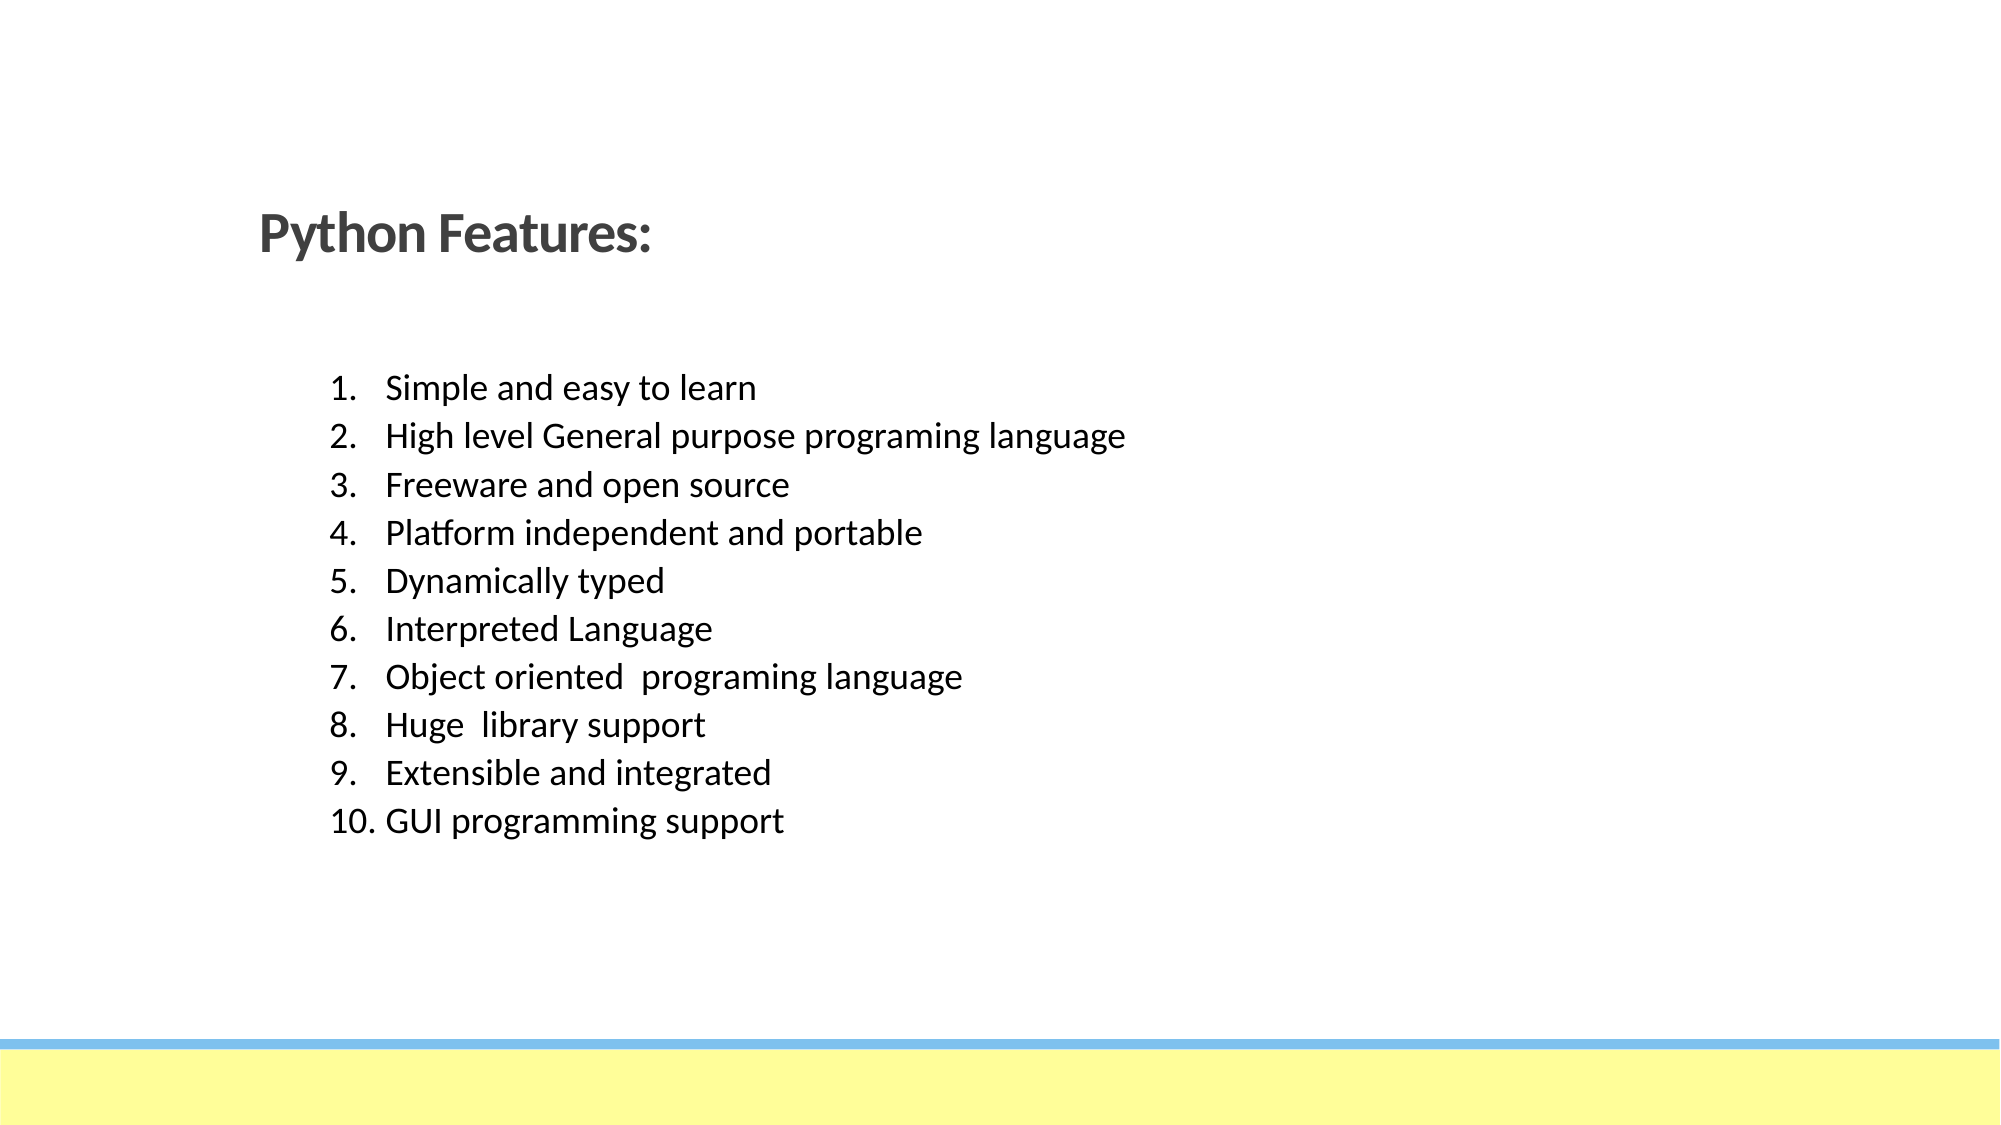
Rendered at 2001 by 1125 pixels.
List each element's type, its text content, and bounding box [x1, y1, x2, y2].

text_box Simple and easy to learn High level General purpose programing language Freeware and open source Platform independent and portable Dynamically typed Interpreted Language Object oriented programing language Huge library support Extensible and integrated GUI programming support [314, 352, 1890, 849]
title Python Features: [0, 154, 1650, 393]
